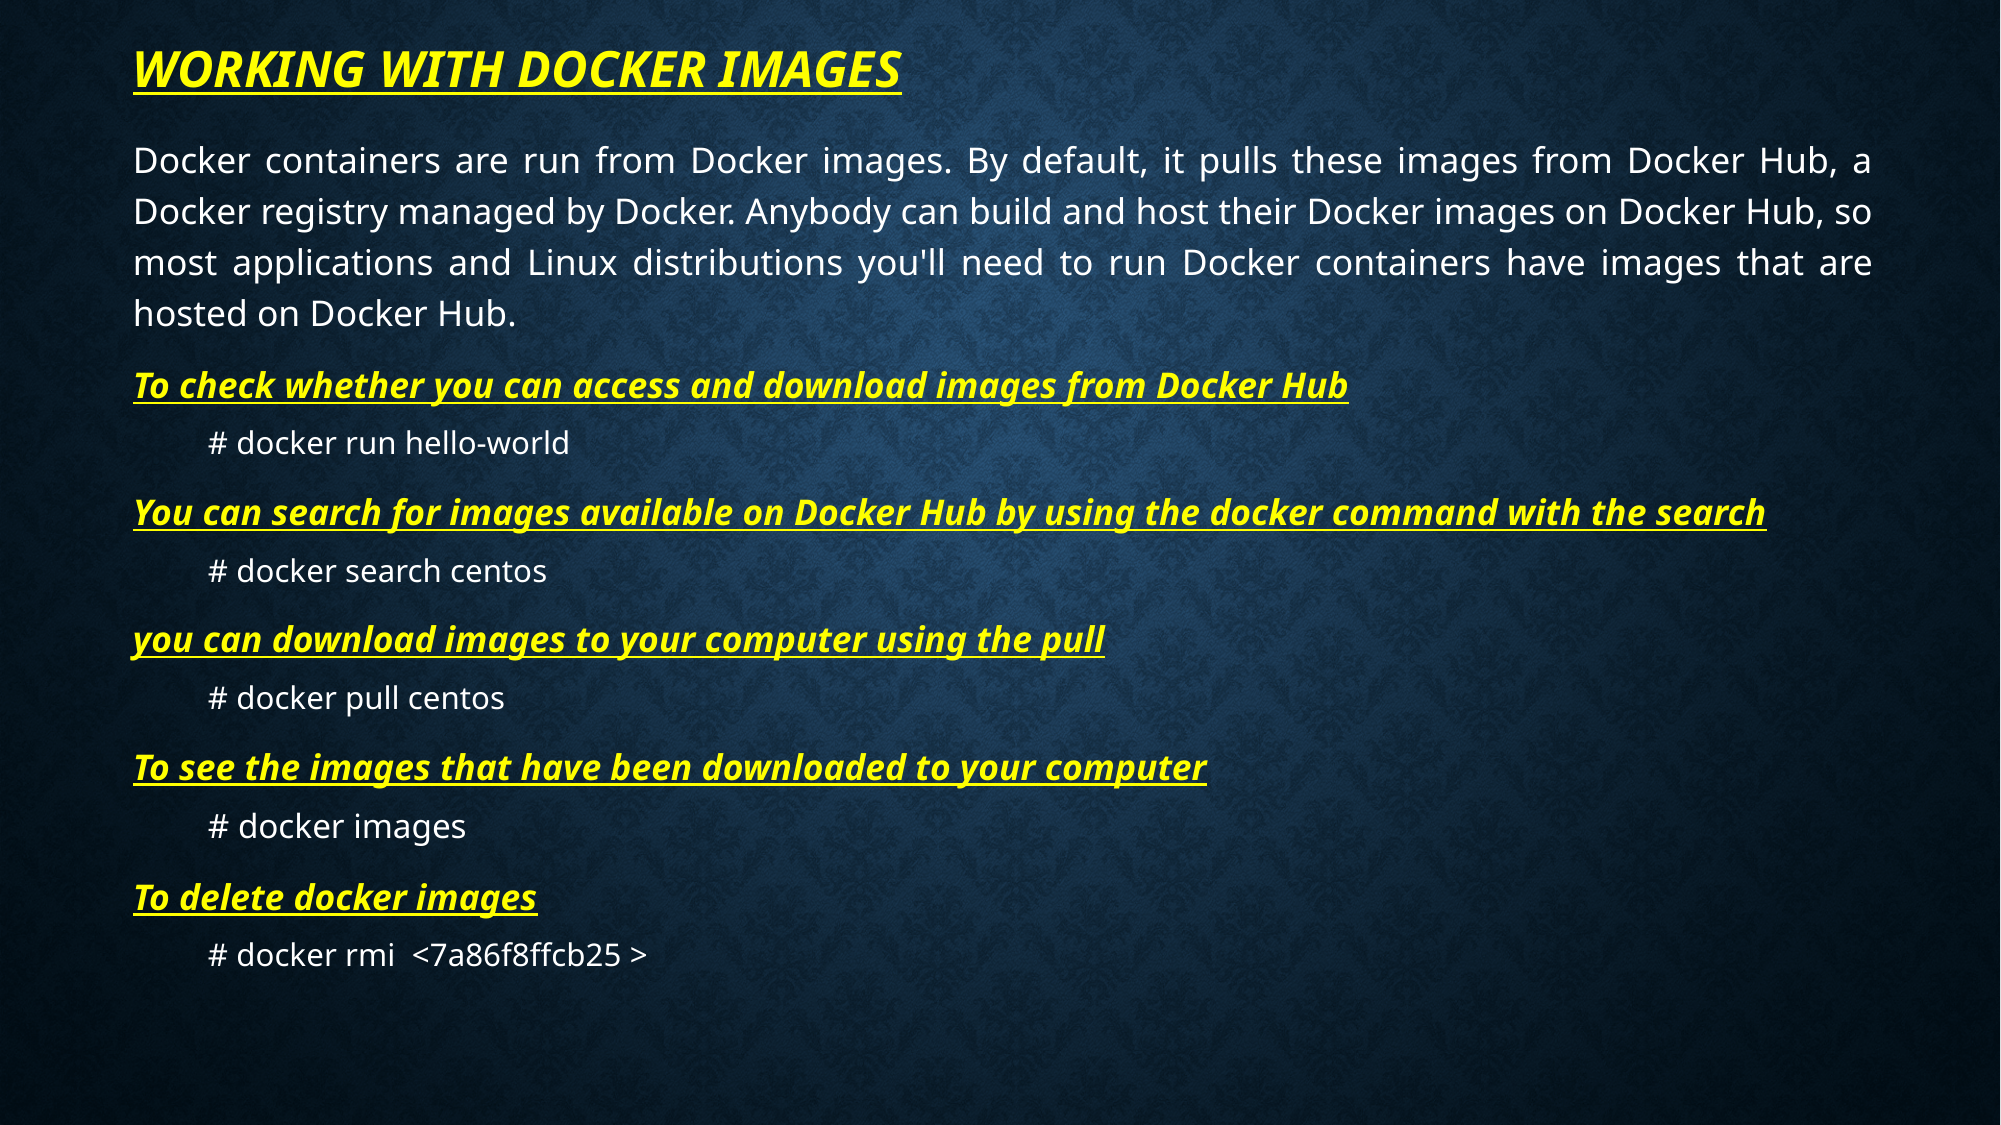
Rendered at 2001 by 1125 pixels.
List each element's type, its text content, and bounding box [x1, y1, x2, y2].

title Working with Docker Images [117, 21, 1849, 122]
list Docker containers are run from Docker images. By default, it pulls these images from Docker Hub, a Docker registry managed by Docker. Anybody can build and host their Docker images on Docker Hub, so most applications and Linux distributions you'll need to run Docker containers have images that are hosted on Docker Hub. To check whether you can access and download images from Docker Hub # docker run hello-world You can search for images available on Docker Hub by using the docker command with the search # docker search centos you can download images to your computer using the pull # docker pull centos To see the images that have been downloaded to your computer # docker images To delete docker images # docker rmi <7a86f8ffcb25 > [117, 122, 1889, 1072]
